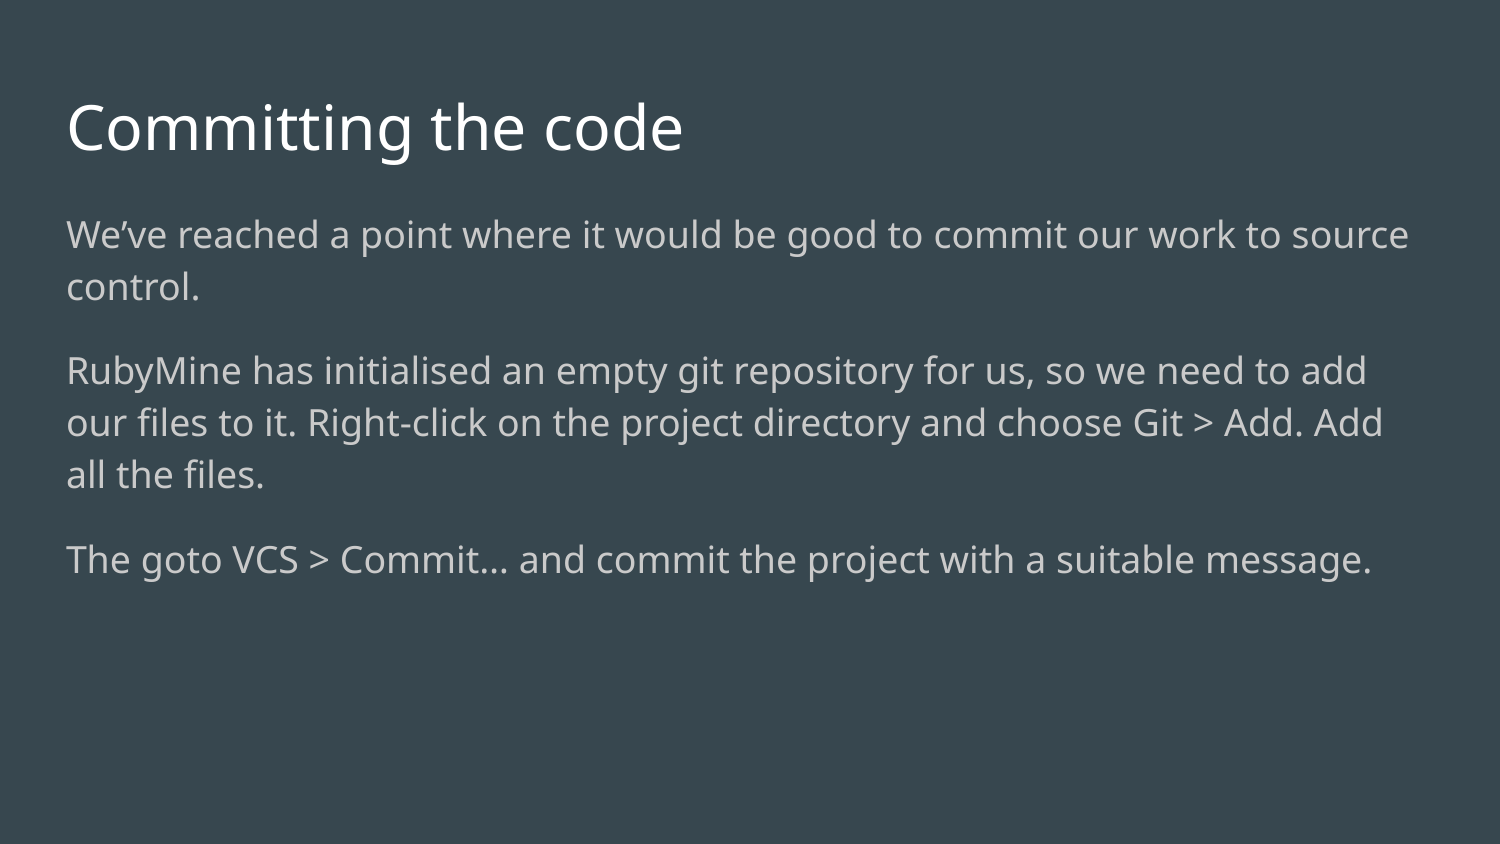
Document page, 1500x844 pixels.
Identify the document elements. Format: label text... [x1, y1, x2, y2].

title Committing the code [51, 72, 1449, 167]
list We’ve reached a point where it would be good to commit our work to source control. RubyMine has initialised an empty git repository for us, so we need to add our files to it. Right-click on the project directory and choose Git > Add. Add all the files. The goto VCS > Commit… and commit the project with a suitable message. [51, 189, 1449, 750]
